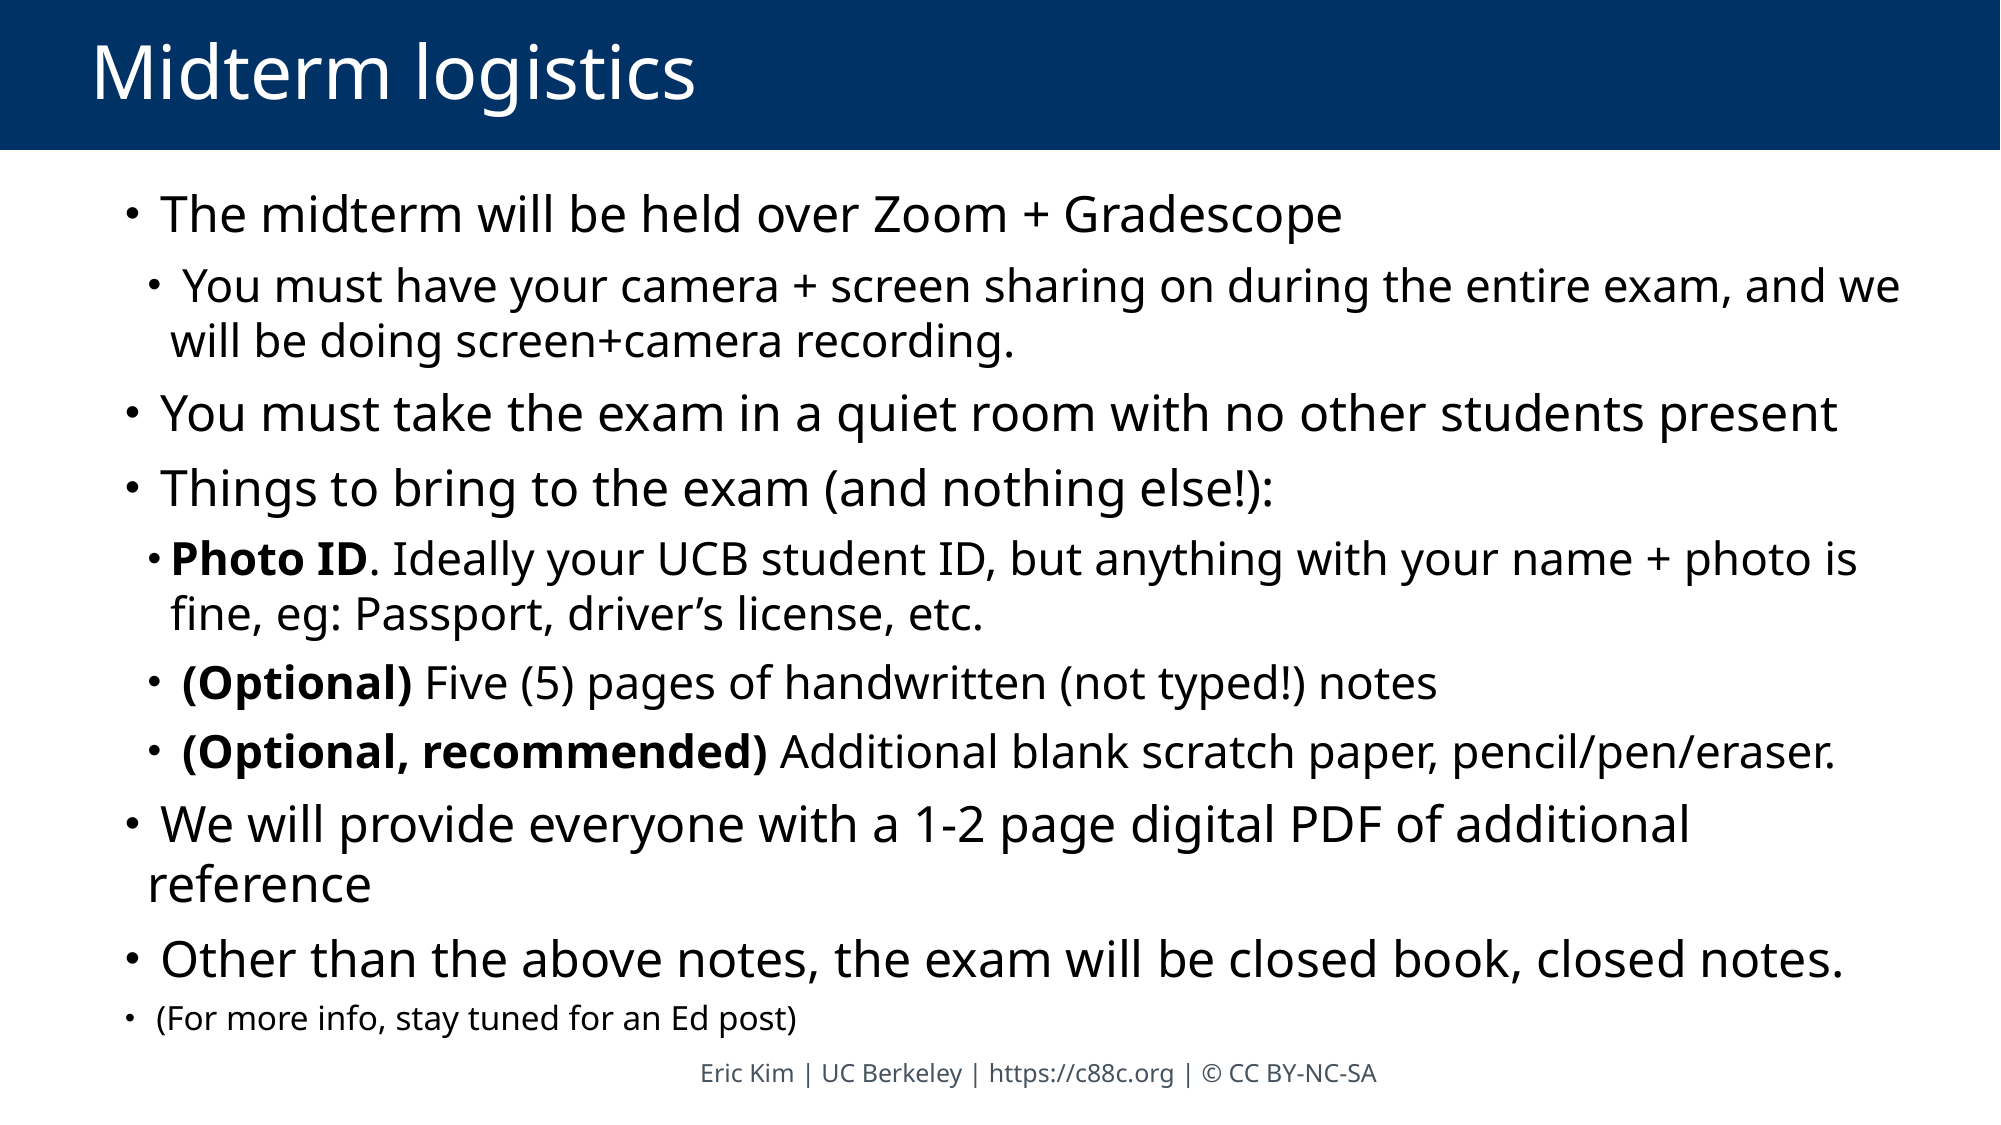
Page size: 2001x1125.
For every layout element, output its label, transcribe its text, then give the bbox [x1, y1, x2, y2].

list The midterm will be held over Zoom + Gradescope You must have your camera + screen sharing on during the entire exam, and we will be doing screen+camera recording. You must take the exam in a quiet room with no other students present Things to bring to the exam (and nothing else!): Photo ID. Ideally your UCB student ID, but anything with your name + photo is fine, eg: Passport, driver’s license, etc. (Optional) Five (5) pages of handwritten (not typed!) notes (Optional, recommended) Additional blank scratch paper, pencil/pen/eraser. We will provide everyone with a 1-2 page digital PDF of additional reference Other than the above notes, the exam will be closed book, closed notes. (For more info, stay tuned for an Ed post) [87, 174, 1928, 1038]
footer Eric Kim | UC Berkeley | https://c88c.org | © CC BY-NC-SA [662, 1042, 1416, 1103]
title Midterm logistics [0, 0, 2000, 152]
